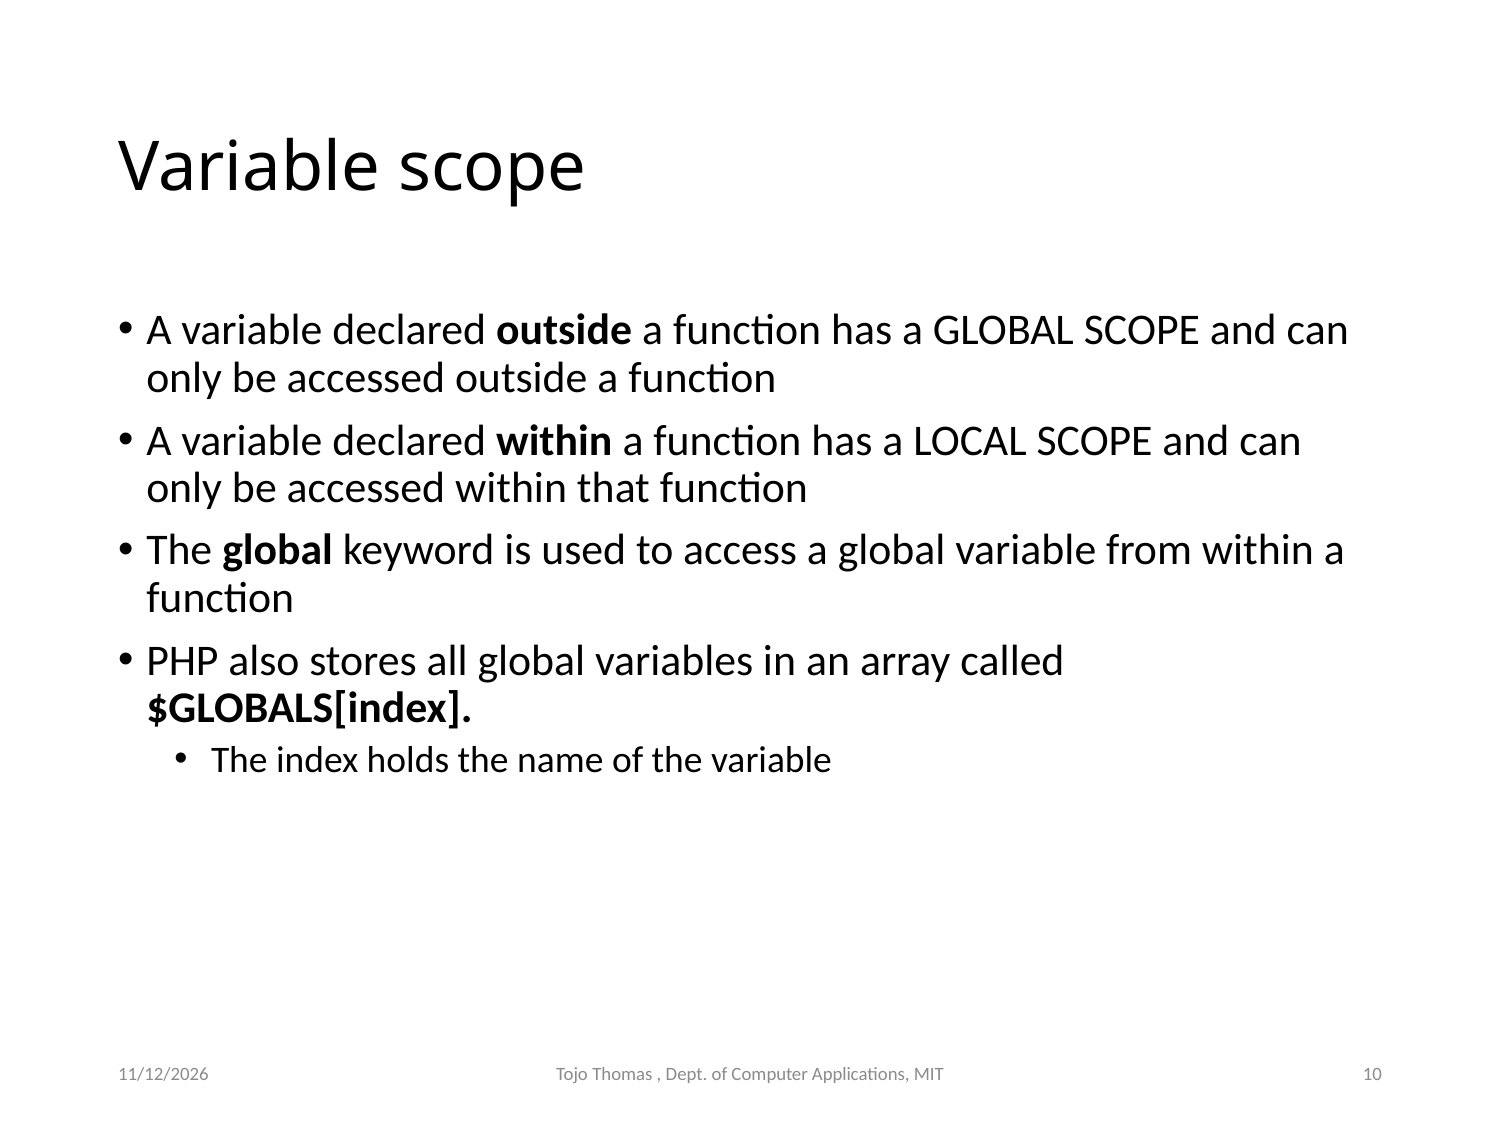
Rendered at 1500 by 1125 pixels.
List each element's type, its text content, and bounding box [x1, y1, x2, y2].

list A variable declared outside a function has a GLOBAL SCOPE and can only be accessed outside a function A variable declared within a function has a LOCAL SCOPE and can only be accessed within that function The global keyword is used to access a global variable from within a function PHP also stores all global variables in an array called $GLOBALS[index]. The index holds the name of the variable [103, 299, 1397, 1014]
slide_number 10 [1059, 1042, 1397, 1103]
footer Tojo Thomas , Dept. of Computer Applications, MIT [496, 1042, 1004, 1103]
title Variable scope [103, 59, 1397, 278]
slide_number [103, 1042, 441, 1103]
